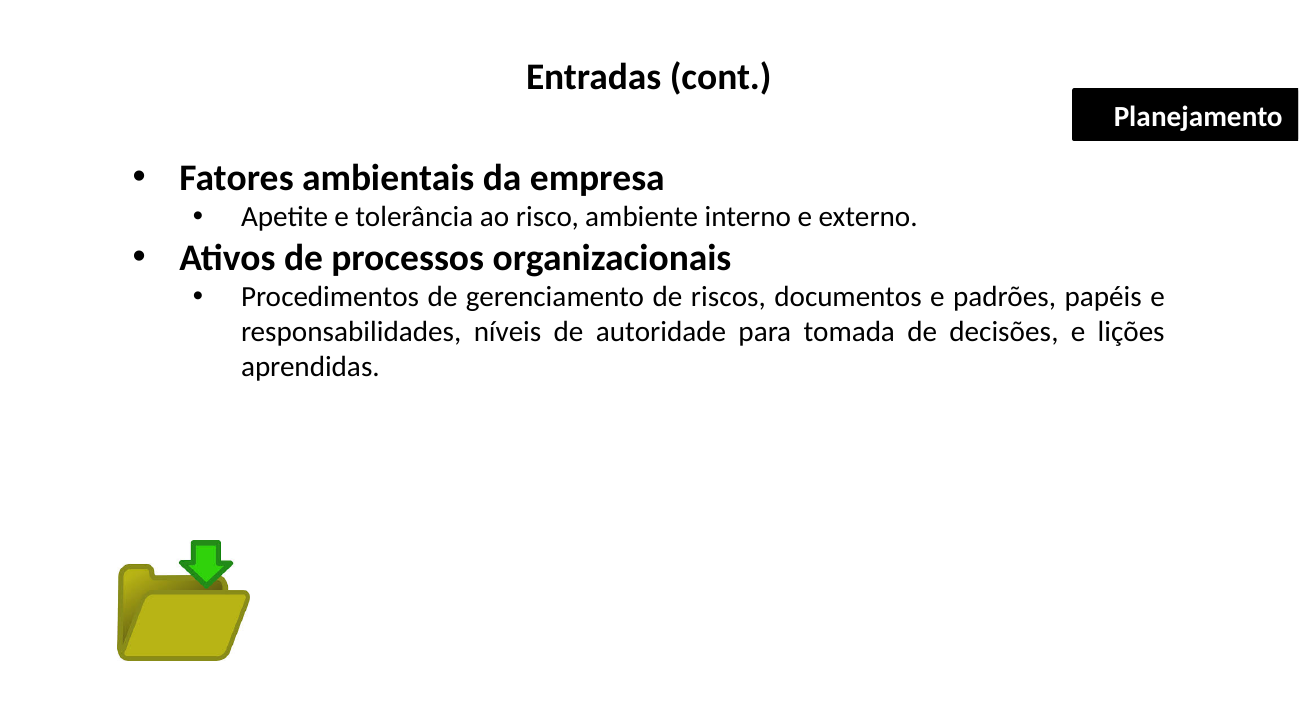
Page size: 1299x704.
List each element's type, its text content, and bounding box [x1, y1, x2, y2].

text_box Fatores ambientais da empresa Apetite e tolerância ao risco, ambiente interno e externo. Ativos de processos organizacionais Procedimentos de gerenciamento de riscos, documentos e padrões, papéis e responsabilidades, níveis de autoridade para tomada de decisões, e lições aprendidas. [117, 145, 1181, 393]
picture [117, 540, 250, 661]
text_box Planejamento [1074, 90, 1299, 140]
text_box Entradas (cont.) [0, 44, 1299, 106]
